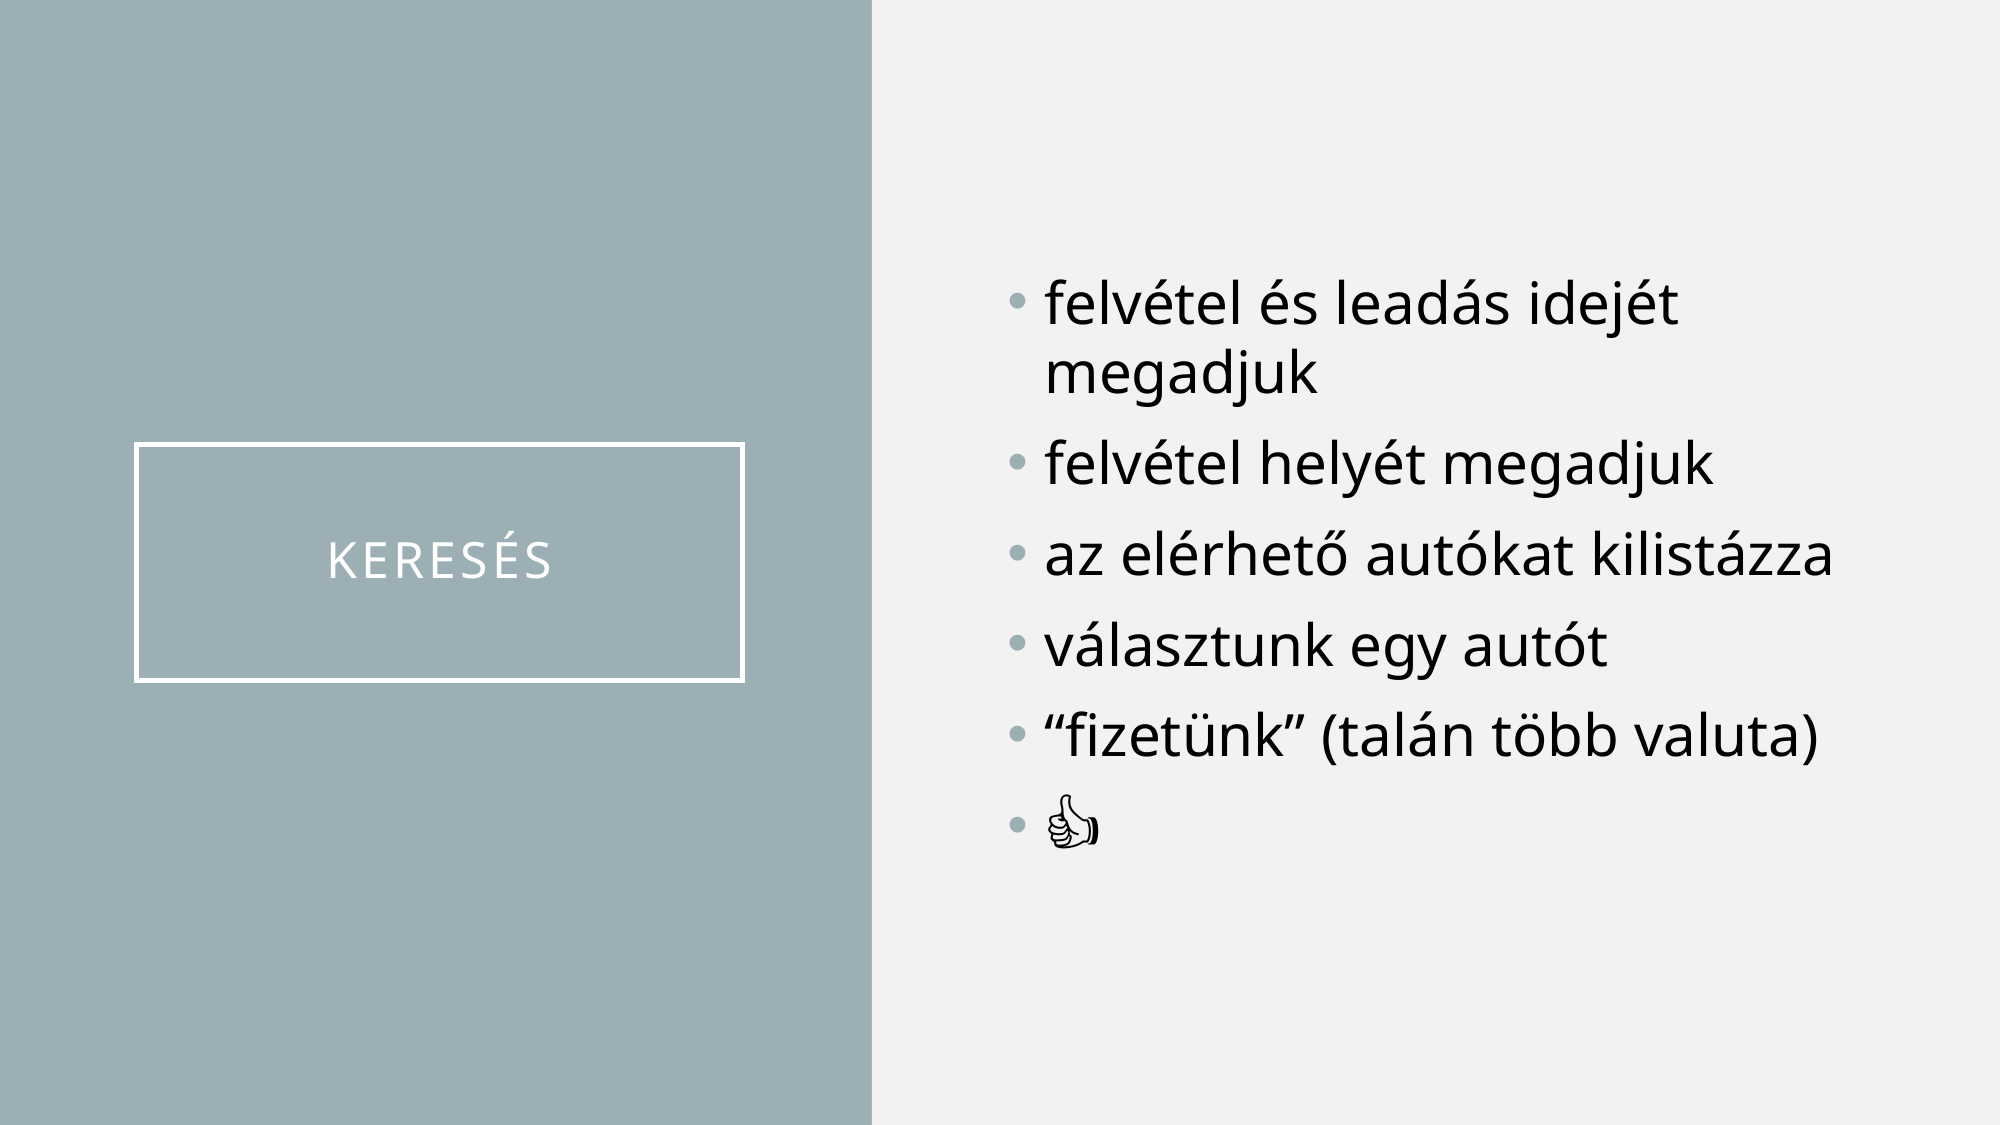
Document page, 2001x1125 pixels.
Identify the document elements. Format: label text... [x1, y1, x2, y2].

text_box [871, 0, 2000, 1125]
title KERESÉS [134, 442, 745, 683]
list felvétel és leadás idejét megadjuk felvétel helyét megadjuk az elérhető autókat kilistázza választunk egy autót “fizetünk” (talán több valuta) 👍 [992, 131, 1880, 994]
